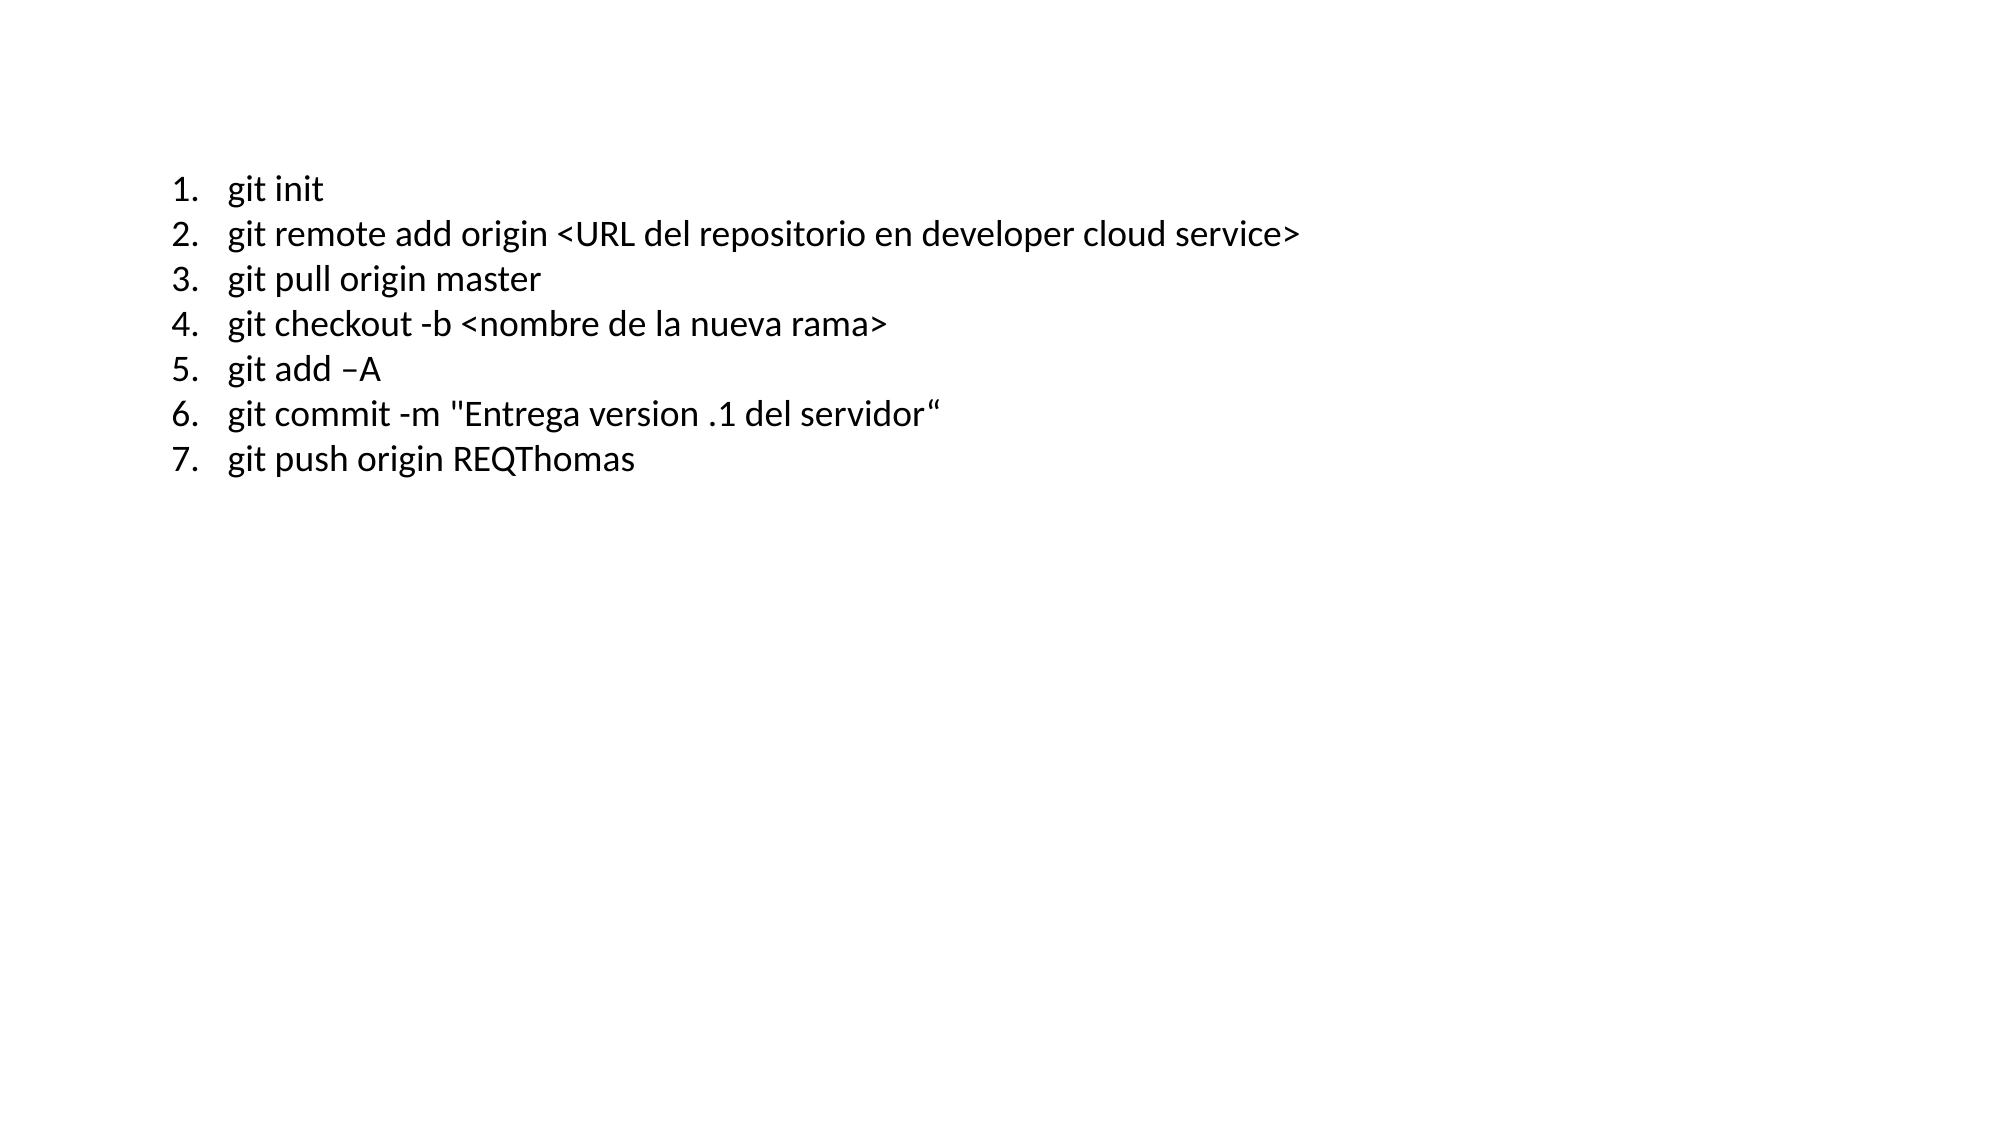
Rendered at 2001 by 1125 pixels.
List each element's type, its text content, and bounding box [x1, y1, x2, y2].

text_box git init git remote add origin <URL del repositorio en developer cloud service> git pull origin master git checkout -b <nombre de la nueva rama> git add –A git commit -m "Entrega version .1 del servidor“ git push origin REQThomas [156, 156, 1873, 577]
